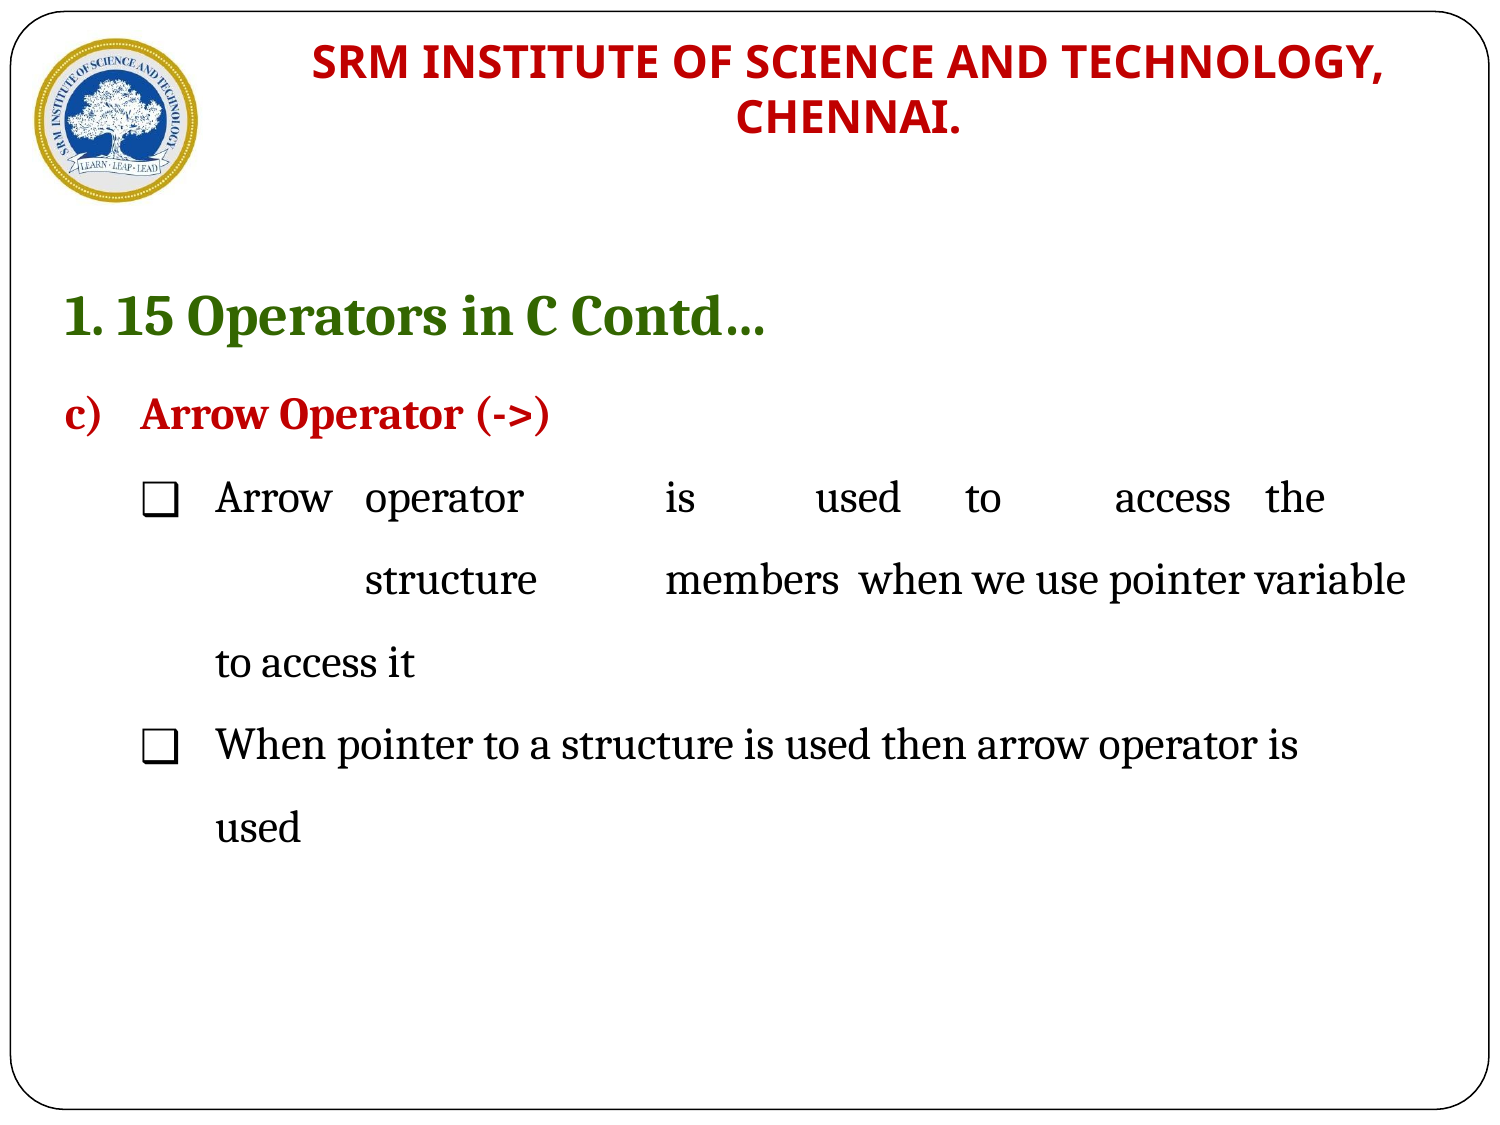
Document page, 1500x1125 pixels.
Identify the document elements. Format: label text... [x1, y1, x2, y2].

title SRM INSTITUTE OF SCIENCE AND TECHNOLOGY, CHENNAI. [202, 30, 1468, 221]
text_box 1. 15 Operators in C Contd… Arrow Operator (->) Arrow operator is used to access the structure members when we use pointer variable to access it When pointer to a structure is used then arrow operator is used [62, 275, 1412, 852]
picture [31, 30, 204, 207]
